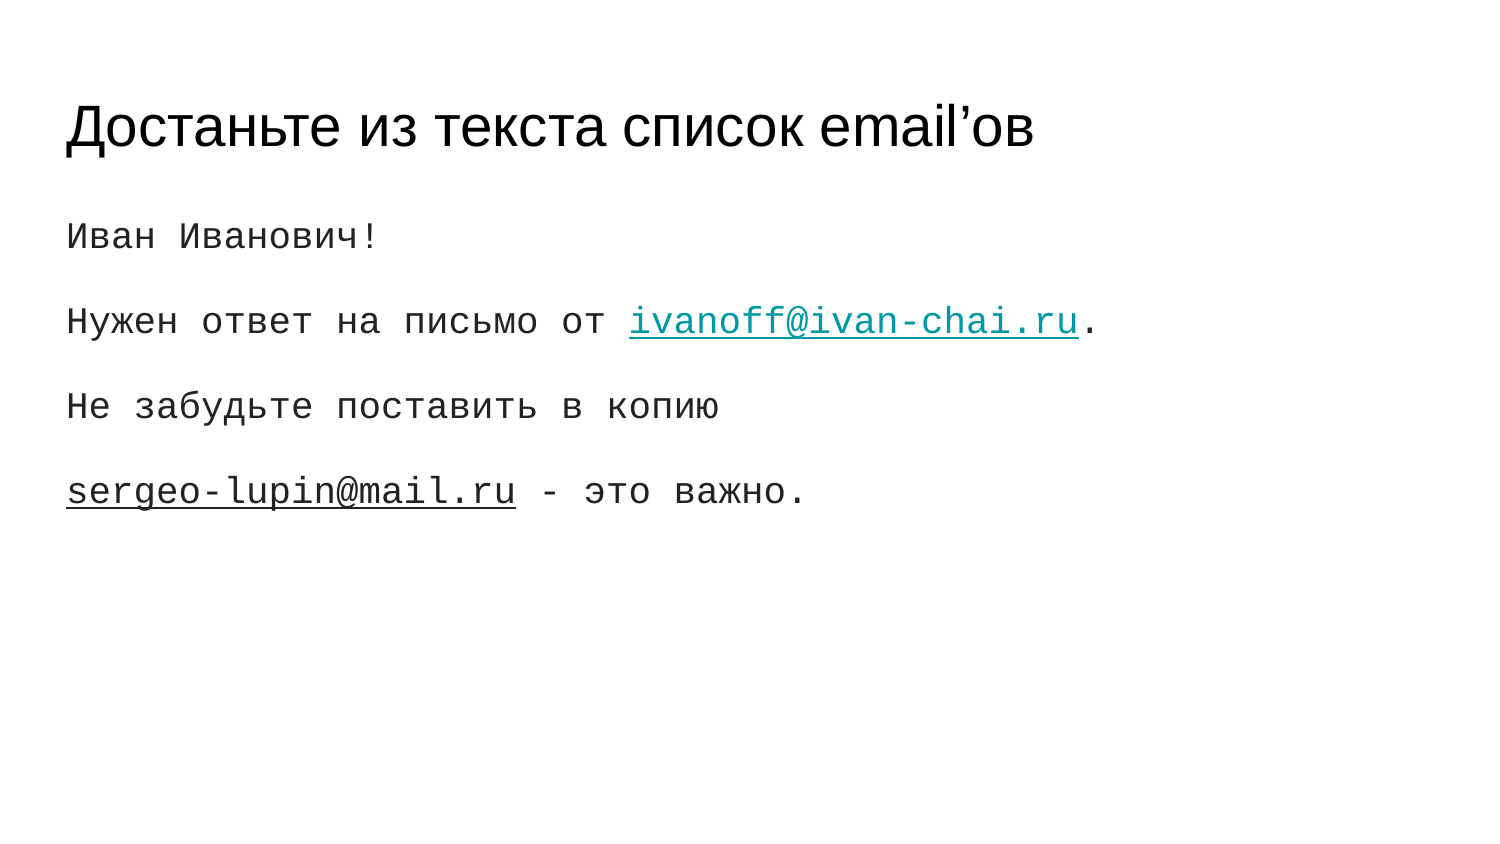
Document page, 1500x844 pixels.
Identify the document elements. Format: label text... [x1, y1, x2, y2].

title Достаньте из текста список email’ов [51, 72, 1449, 167]
list Иван Иванович! Нужен ответ на письмо от ivanoff@ivan-chai.ru. Не забудьте поставить в копию sergeo-lupin@mail.ru - это важно. [51, 189, 1449, 750]
